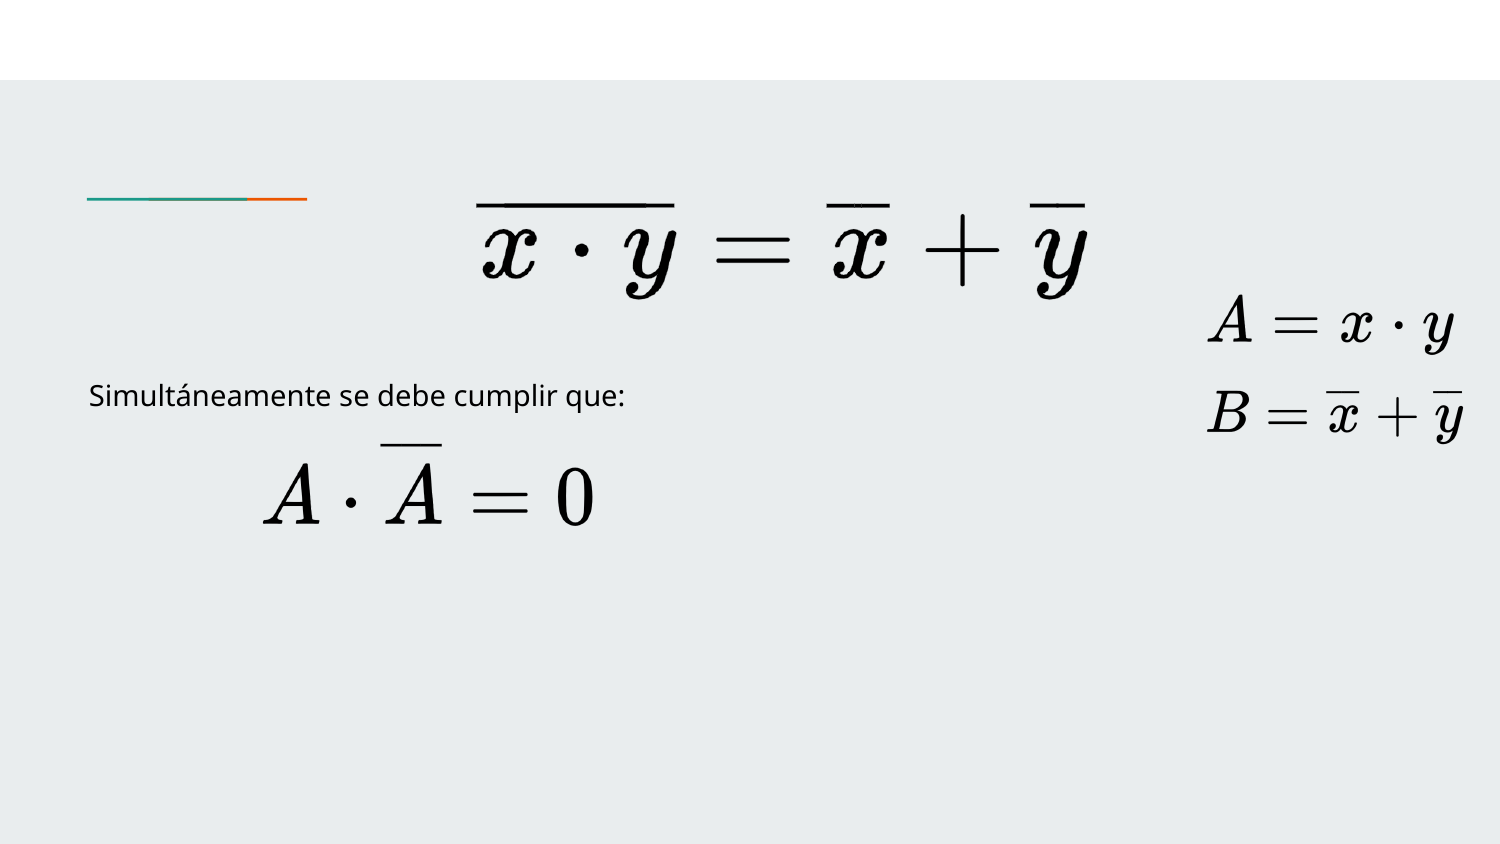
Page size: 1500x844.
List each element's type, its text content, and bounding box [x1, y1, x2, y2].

text_box Simultáneamente se debe cumplir que: [73, 361, 697, 427]
picture [259, 427, 598, 532]
picture [221, 196, 1466, 451]
